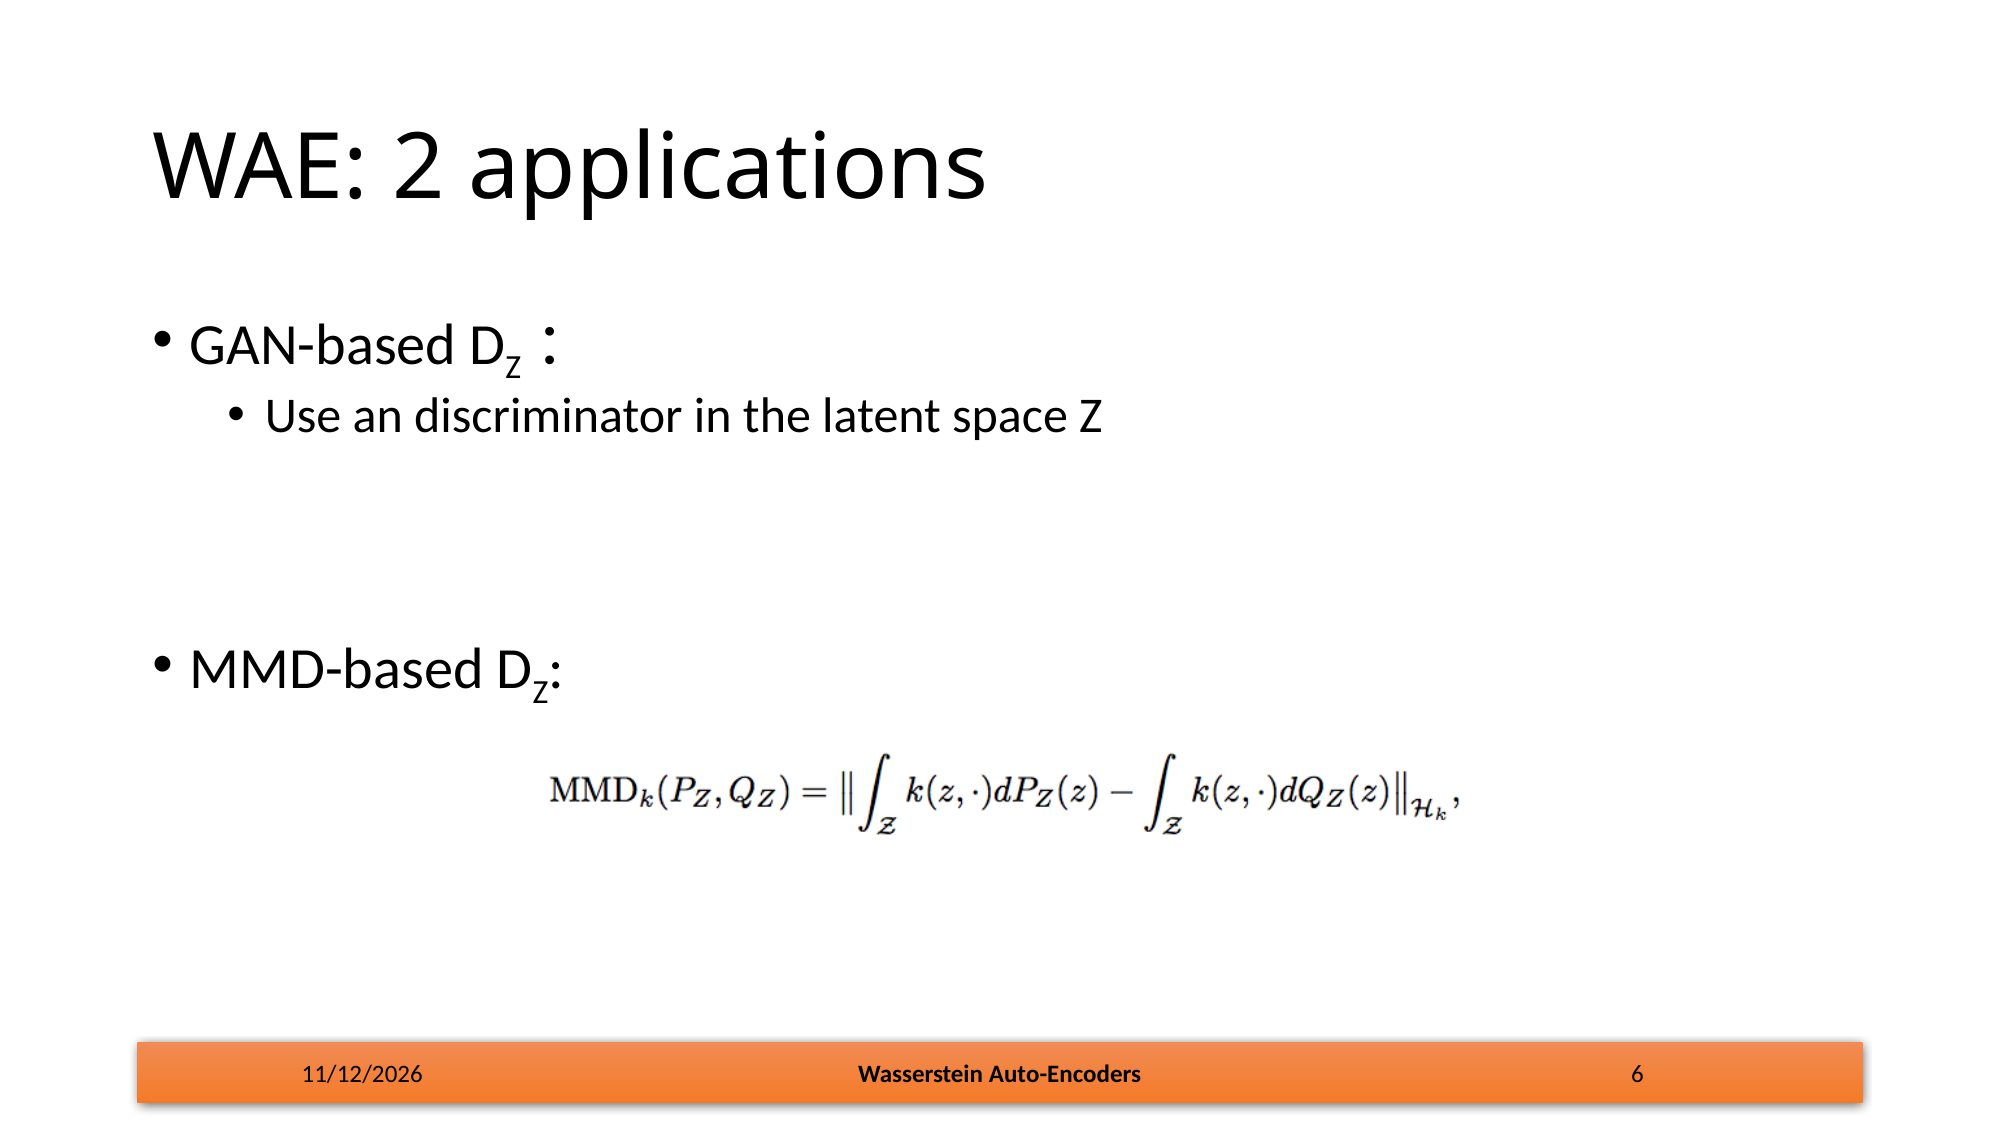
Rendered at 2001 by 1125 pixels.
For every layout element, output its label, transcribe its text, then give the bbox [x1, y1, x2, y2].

list GAN-based DZ： Use an discriminator in the latent space Z MMD-based DZ: [137, 299, 1863, 1014]
footer Wasserstein Auto-Encoders [662, 1042, 1338, 1103]
picture [522, 744, 1478, 841]
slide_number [137, 1042, 588, 1103]
slide_number 6 [1412, 1042, 1863, 1103]
title WAE: 2 applications [137, 59, 1863, 278]
